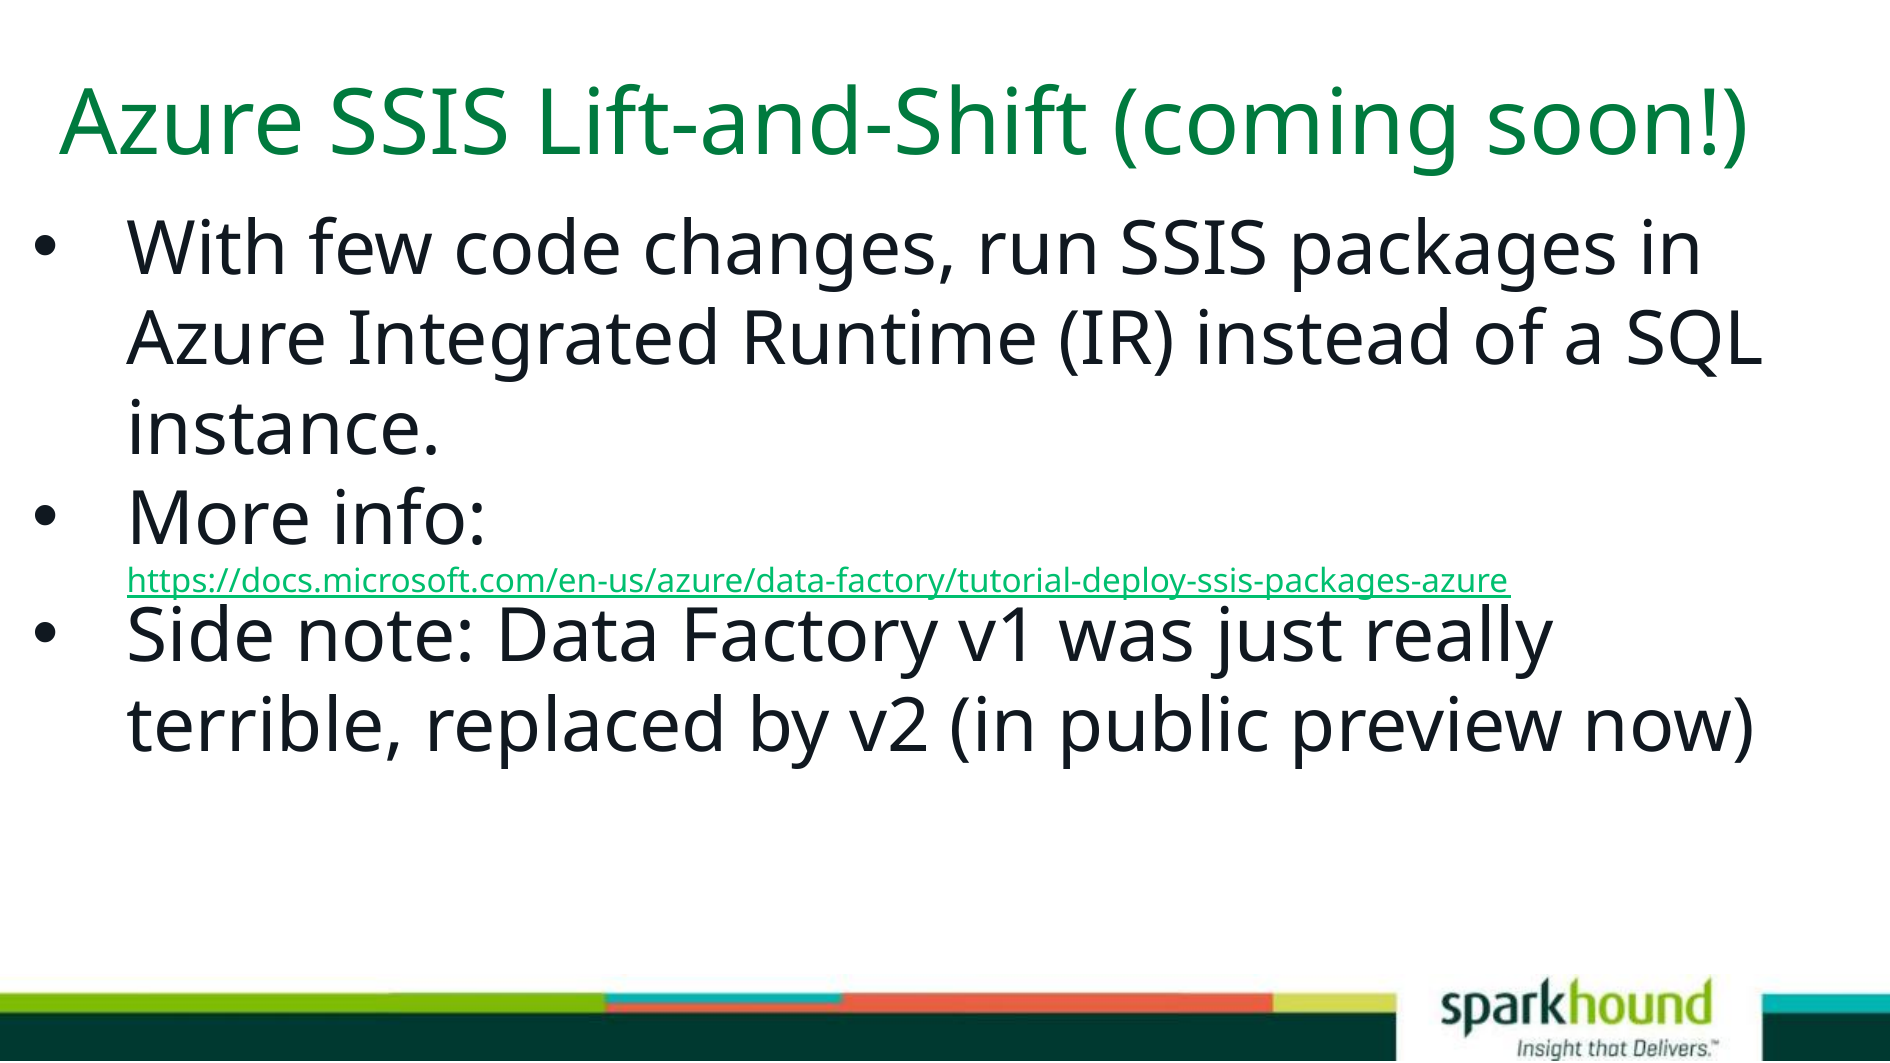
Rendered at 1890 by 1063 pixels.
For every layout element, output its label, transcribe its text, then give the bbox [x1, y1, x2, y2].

title Azure SSIS Lift-and-Shift (coming soon!) [59, 59, 1831, 178]
text_box Side note: Data Factory v1 was just really terrible, replaced by v2 (in public preview now) [18, 578, 1820, 774]
picture [0, 974, 1890, 1061]
text_box With few code changes, run SSIS packages in Azure Integrated Runtime (IR) instead of a SQL instance. More info: https://docs.microsoft.com/en-us/azure/data-factory/tutorial-deploy-ssis-packages-azure [18, 192, 1844, 613]
